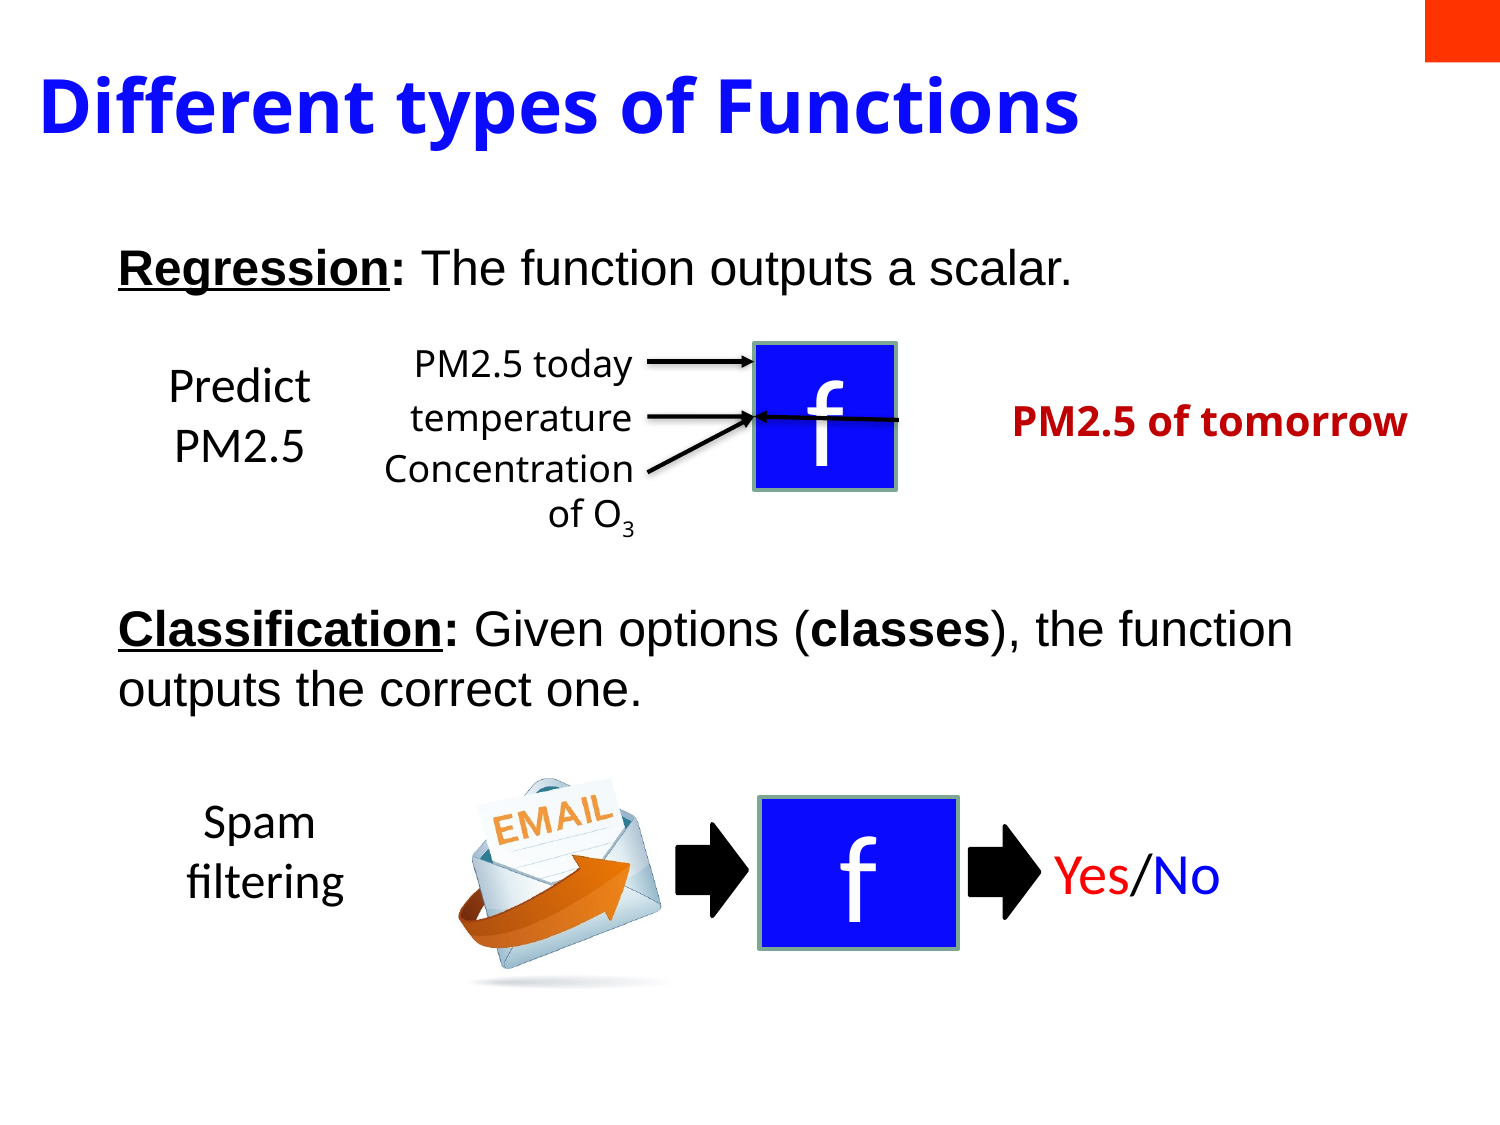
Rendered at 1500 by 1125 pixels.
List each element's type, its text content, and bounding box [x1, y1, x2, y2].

text_box Regression: The function outputs a scalar. [103, 228, 1384, 303]
text_box Spam filtering [171, 781, 360, 916]
title Different types of Functions [21, 35, 1480, 173]
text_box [422, 737, 1277, 1031]
slide_number [1425, 0, 1500, 63]
text_box Predict PM2.5 [128, 345, 308, 480]
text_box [313, 332, 1445, 545]
text_box Classification: Given options (classes), the function outputs the correct one. [103, 588, 1349, 724]
